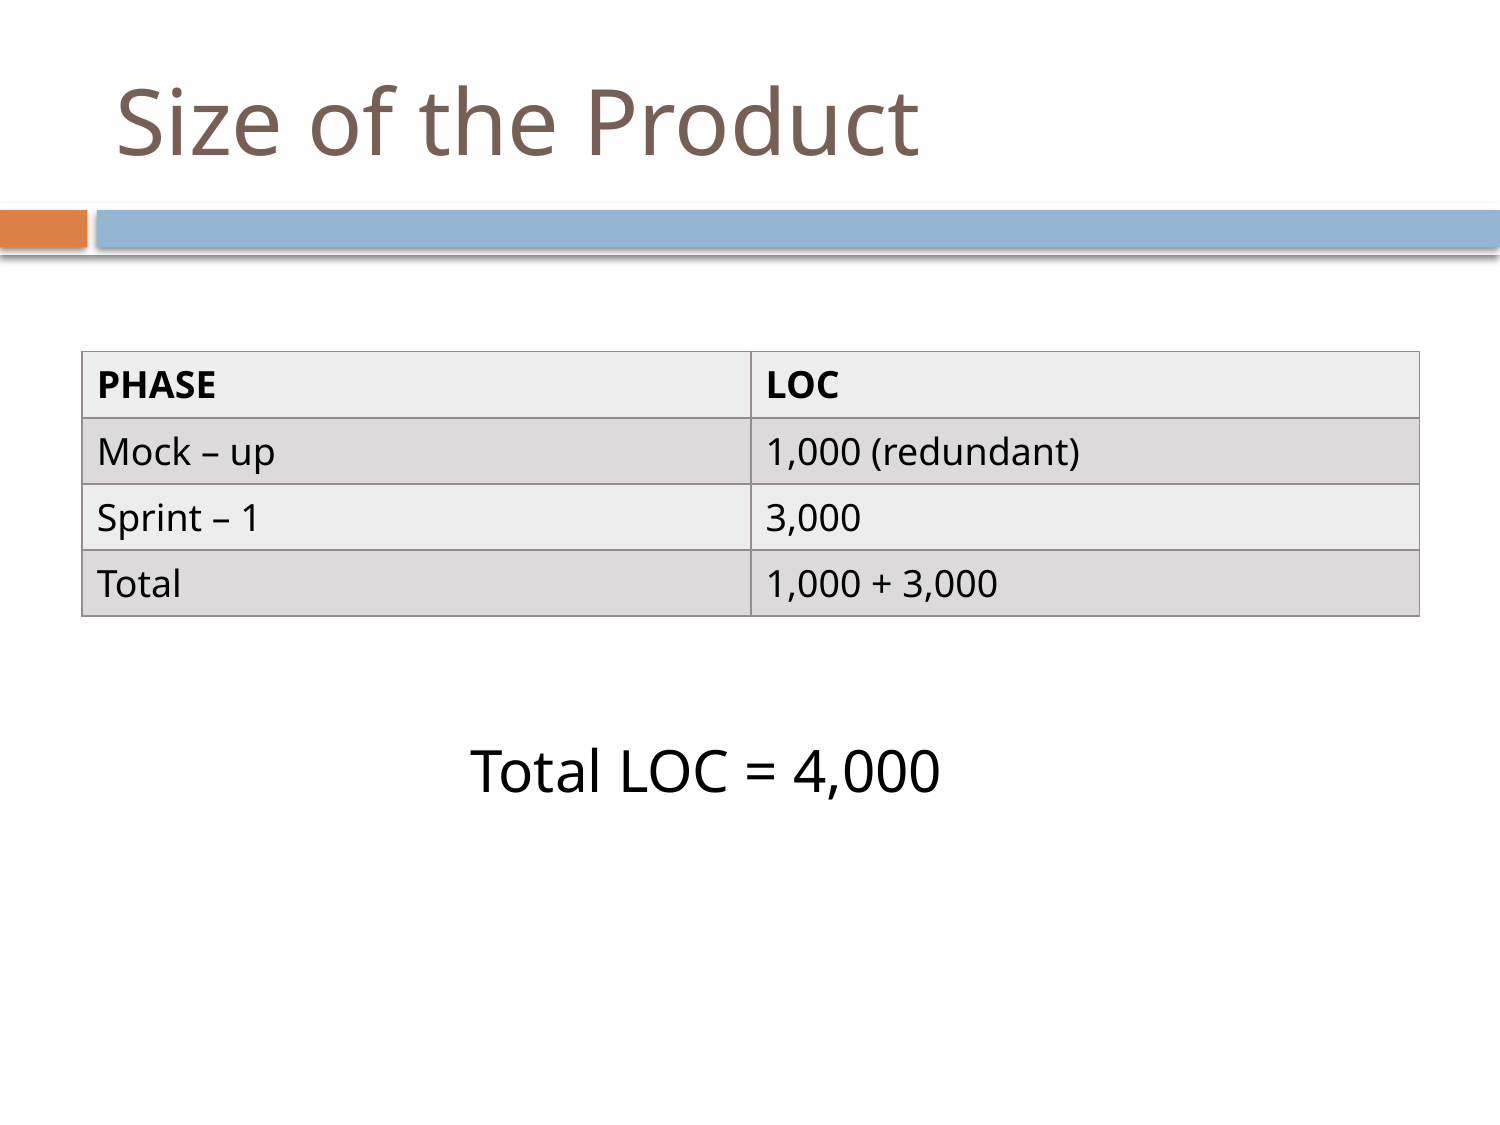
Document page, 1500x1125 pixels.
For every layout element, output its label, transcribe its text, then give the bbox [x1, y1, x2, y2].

table_header PHASE [83, 352, 750, 417]
text_box Total LOC = 4,000 [410, 726, 1055, 812]
table_cell Mock – up [83, 419, 750, 483]
table_cell Total [83, 551, 750, 615]
title Size of the Product [100, 37, 1438, 200]
table_cell Sprint – 1 [83, 485, 750, 549]
table_cell 1,000 + 3,000 [752, 551, 1419, 615]
table_cell 3,000 [752, 485, 1419, 549]
table_header LOC [752, 352, 1419, 417]
table_cell 1,000 (redundant) [752, 419, 1419, 483]
